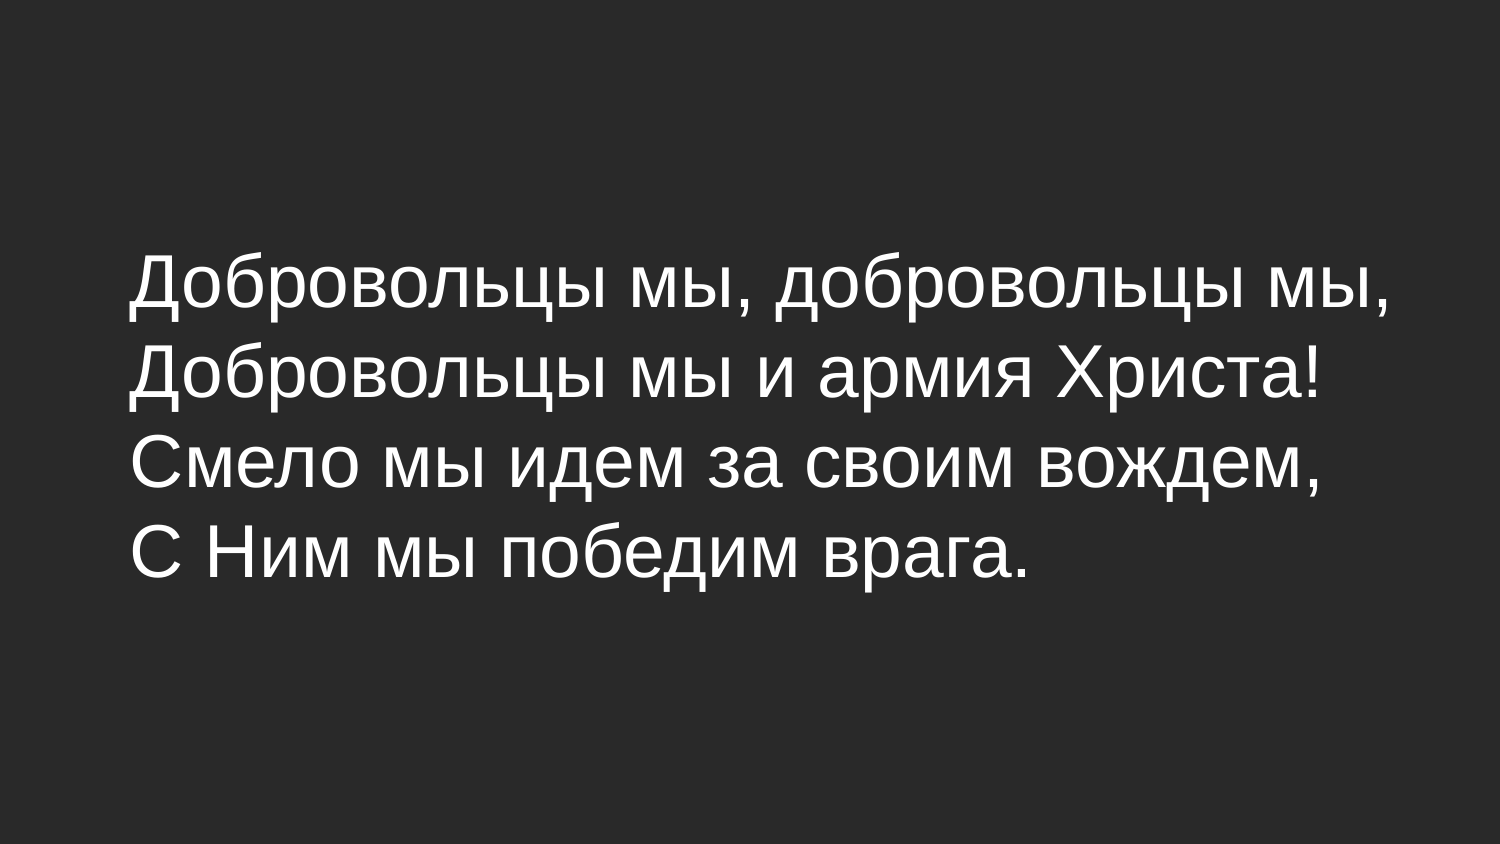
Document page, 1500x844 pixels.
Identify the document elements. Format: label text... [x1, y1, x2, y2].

text_box Добровольцы мы, добровольцы мы, Добровольцы мы и армия Христа! Смело мы идем за своим вождем, С Ним мы победим врага. [115, 215, 1424, 610]
